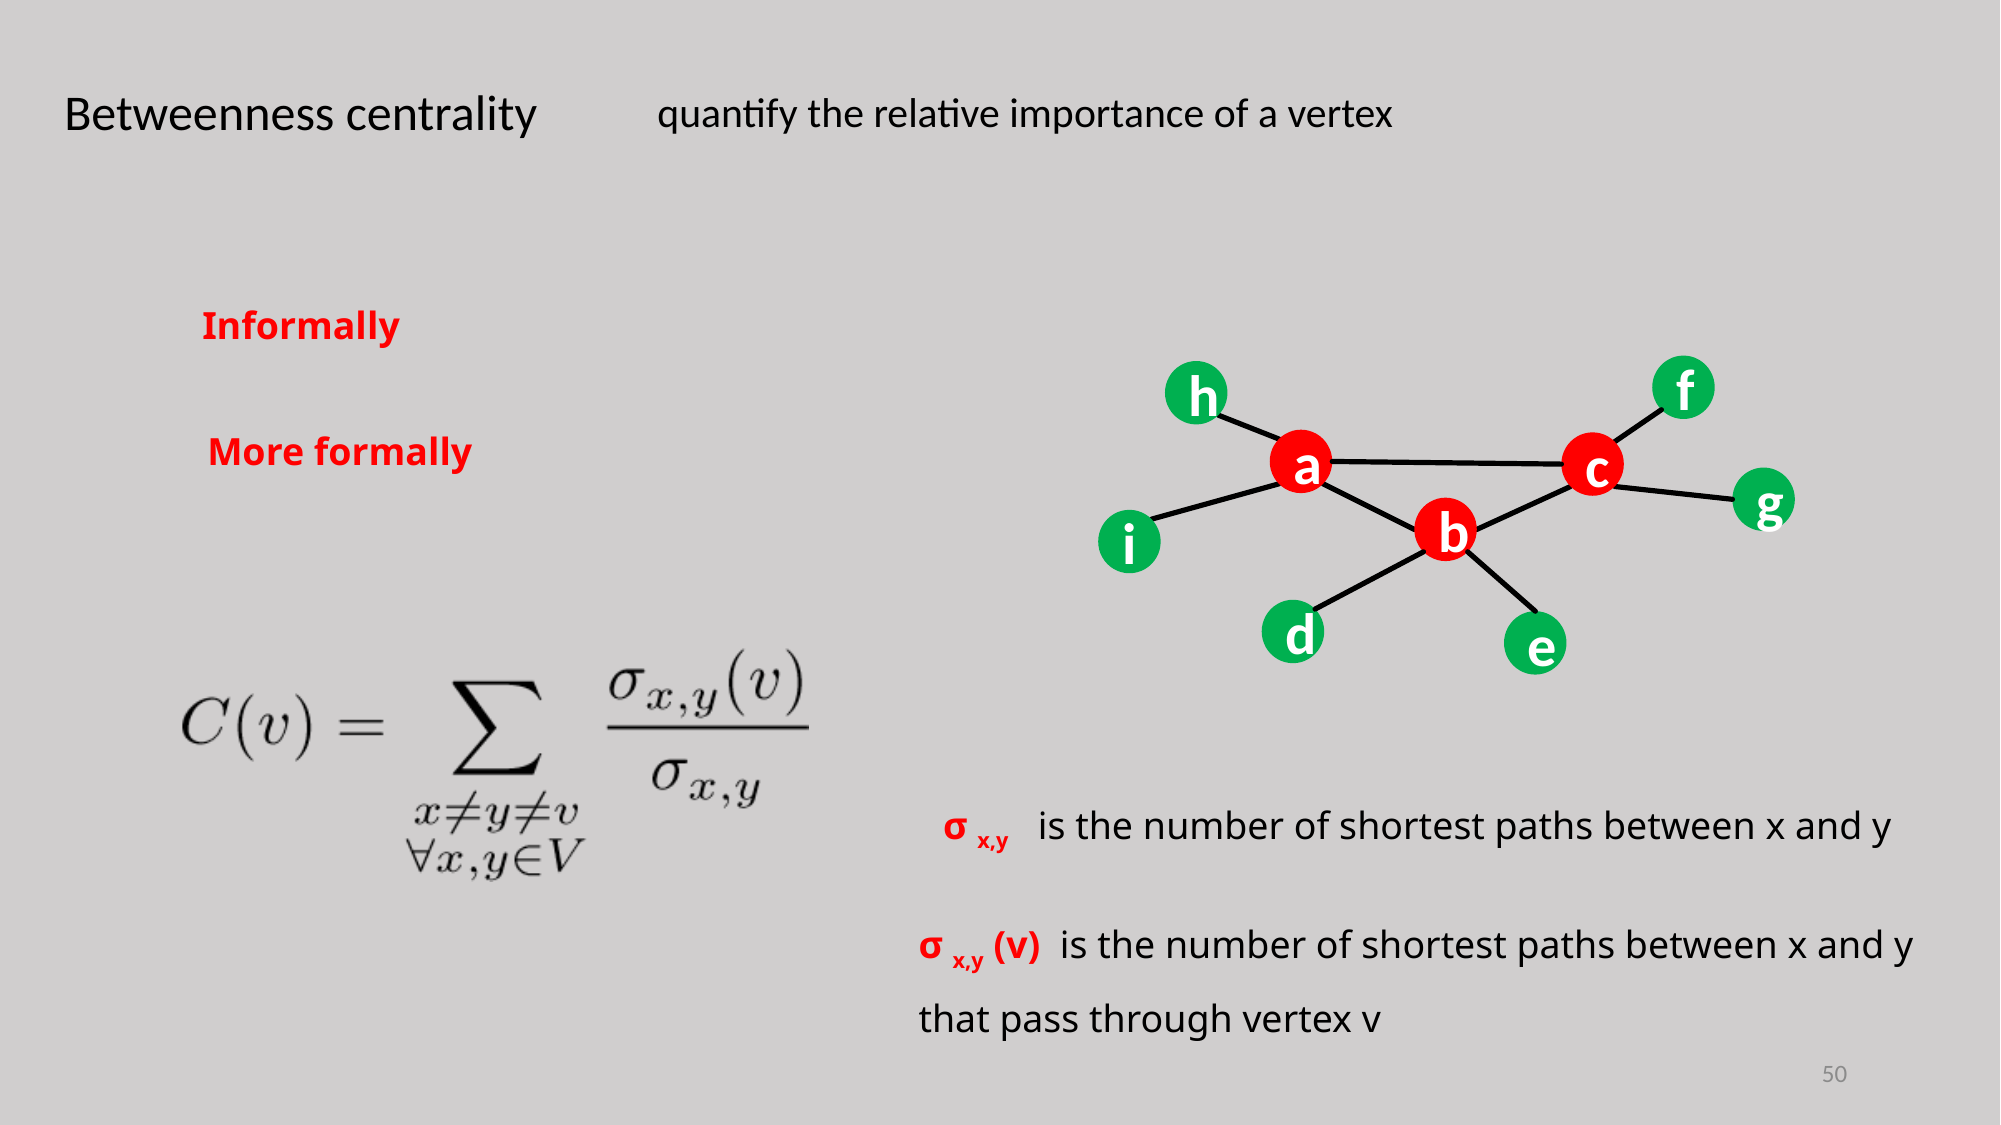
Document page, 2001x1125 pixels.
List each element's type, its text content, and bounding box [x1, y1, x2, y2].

text_box Informally [187, 294, 415, 355]
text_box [1098, 355, 1795, 675]
text_box quantify the relative importance of a vertex [642, 78, 1409, 144]
slide_number 50 [1412, 1042, 1863, 1103]
picture [181, 647, 809, 882]
text_box Betweenness centrality [49, 73, 553, 149]
text_box σ x,y is the number of shortest paths between x and y [928, 794, 1908, 861]
text_box σ x,y (v) is the number of shortest paths between x and y that pass through vertex v [903, 888, 1932, 1048]
text_box More formally [192, 420, 498, 481]
